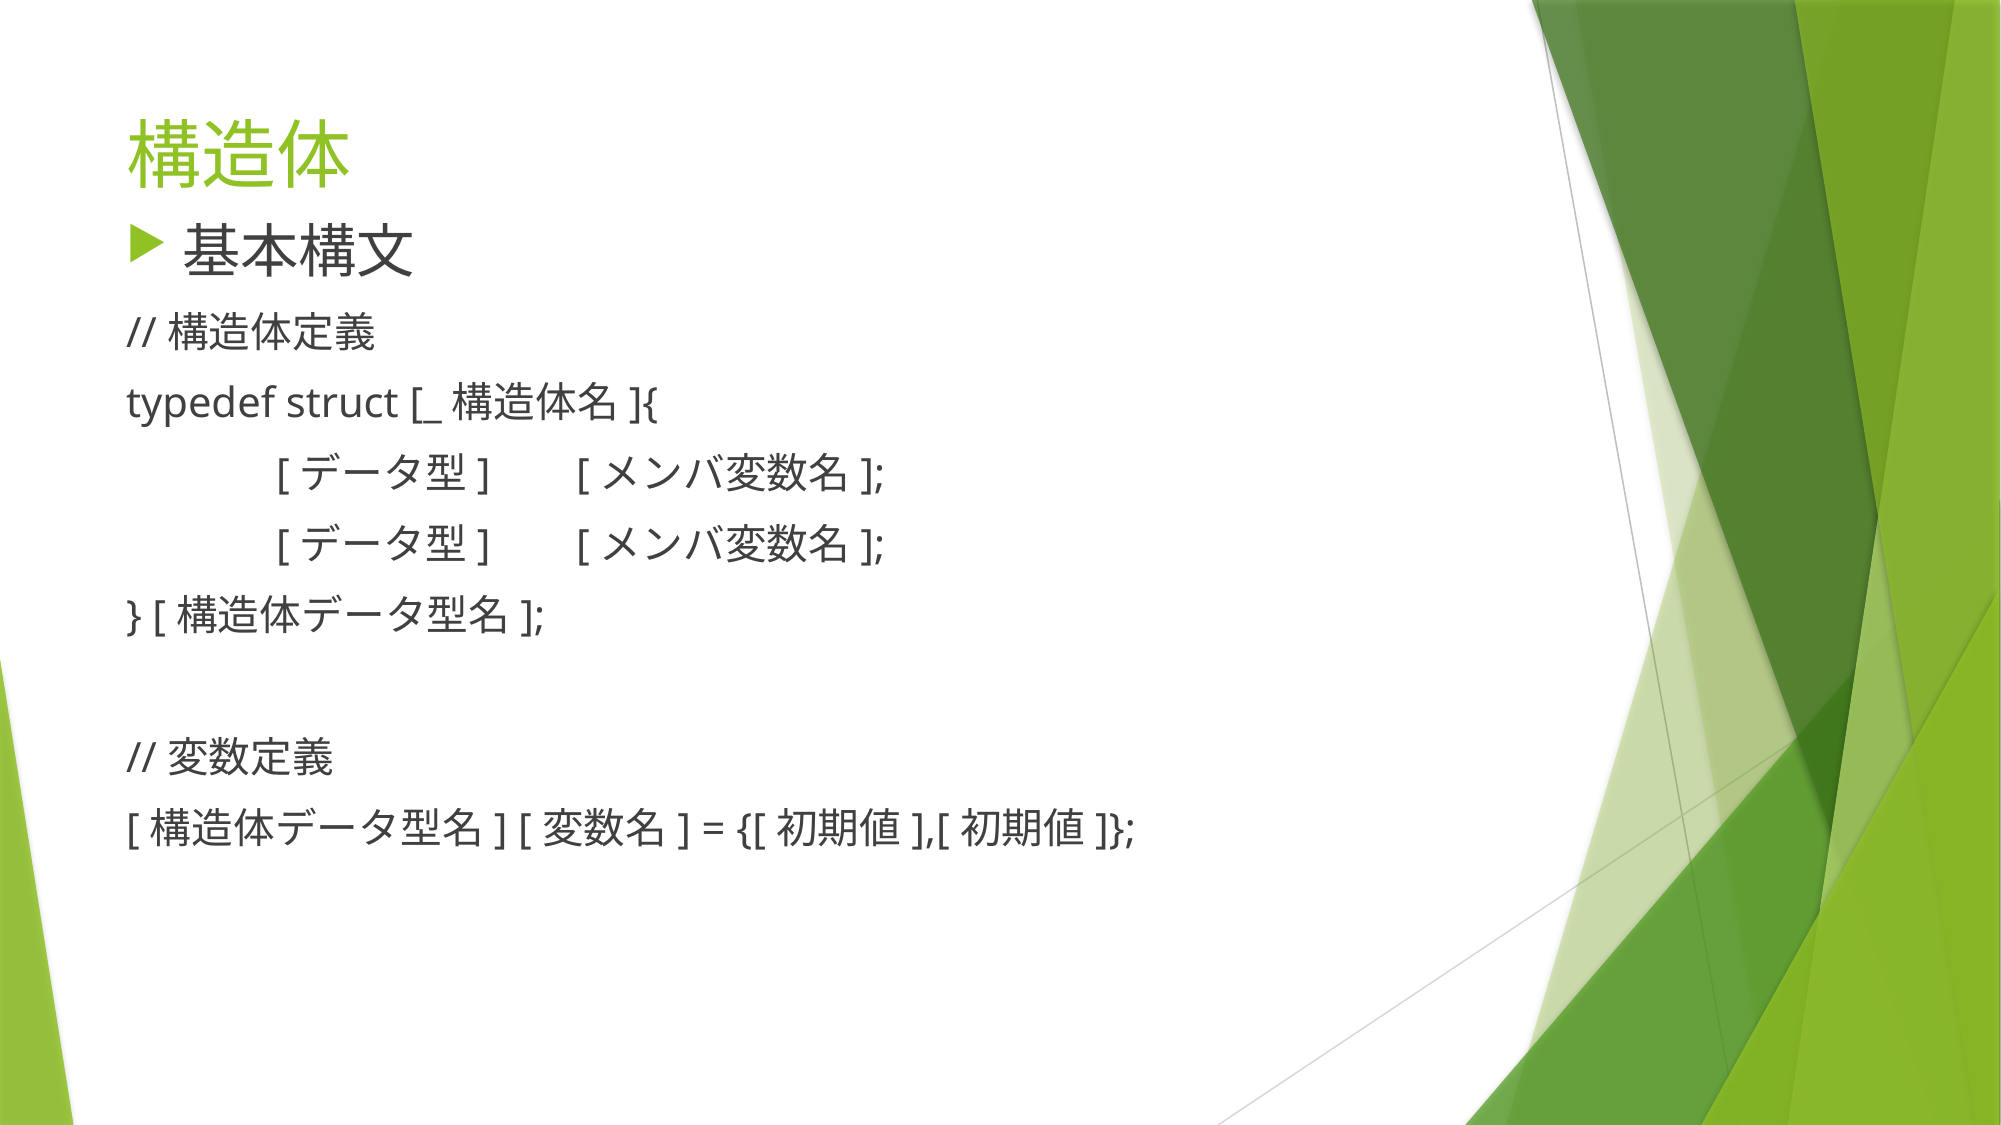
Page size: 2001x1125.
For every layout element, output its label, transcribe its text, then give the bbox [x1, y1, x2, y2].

title 構造体 [111, 99, 1522, 207]
list 基本構文 //構造体定義 typedef struct [_構造体名]{ [データ型] [メンバ変数名]; [データ型] [メンバ変数名]; } [構造体データ型名]; //変数定義 [構造体データ型名] [変数名] = {[初期値],[初期値]}; [111, 207, 1522, 992]
